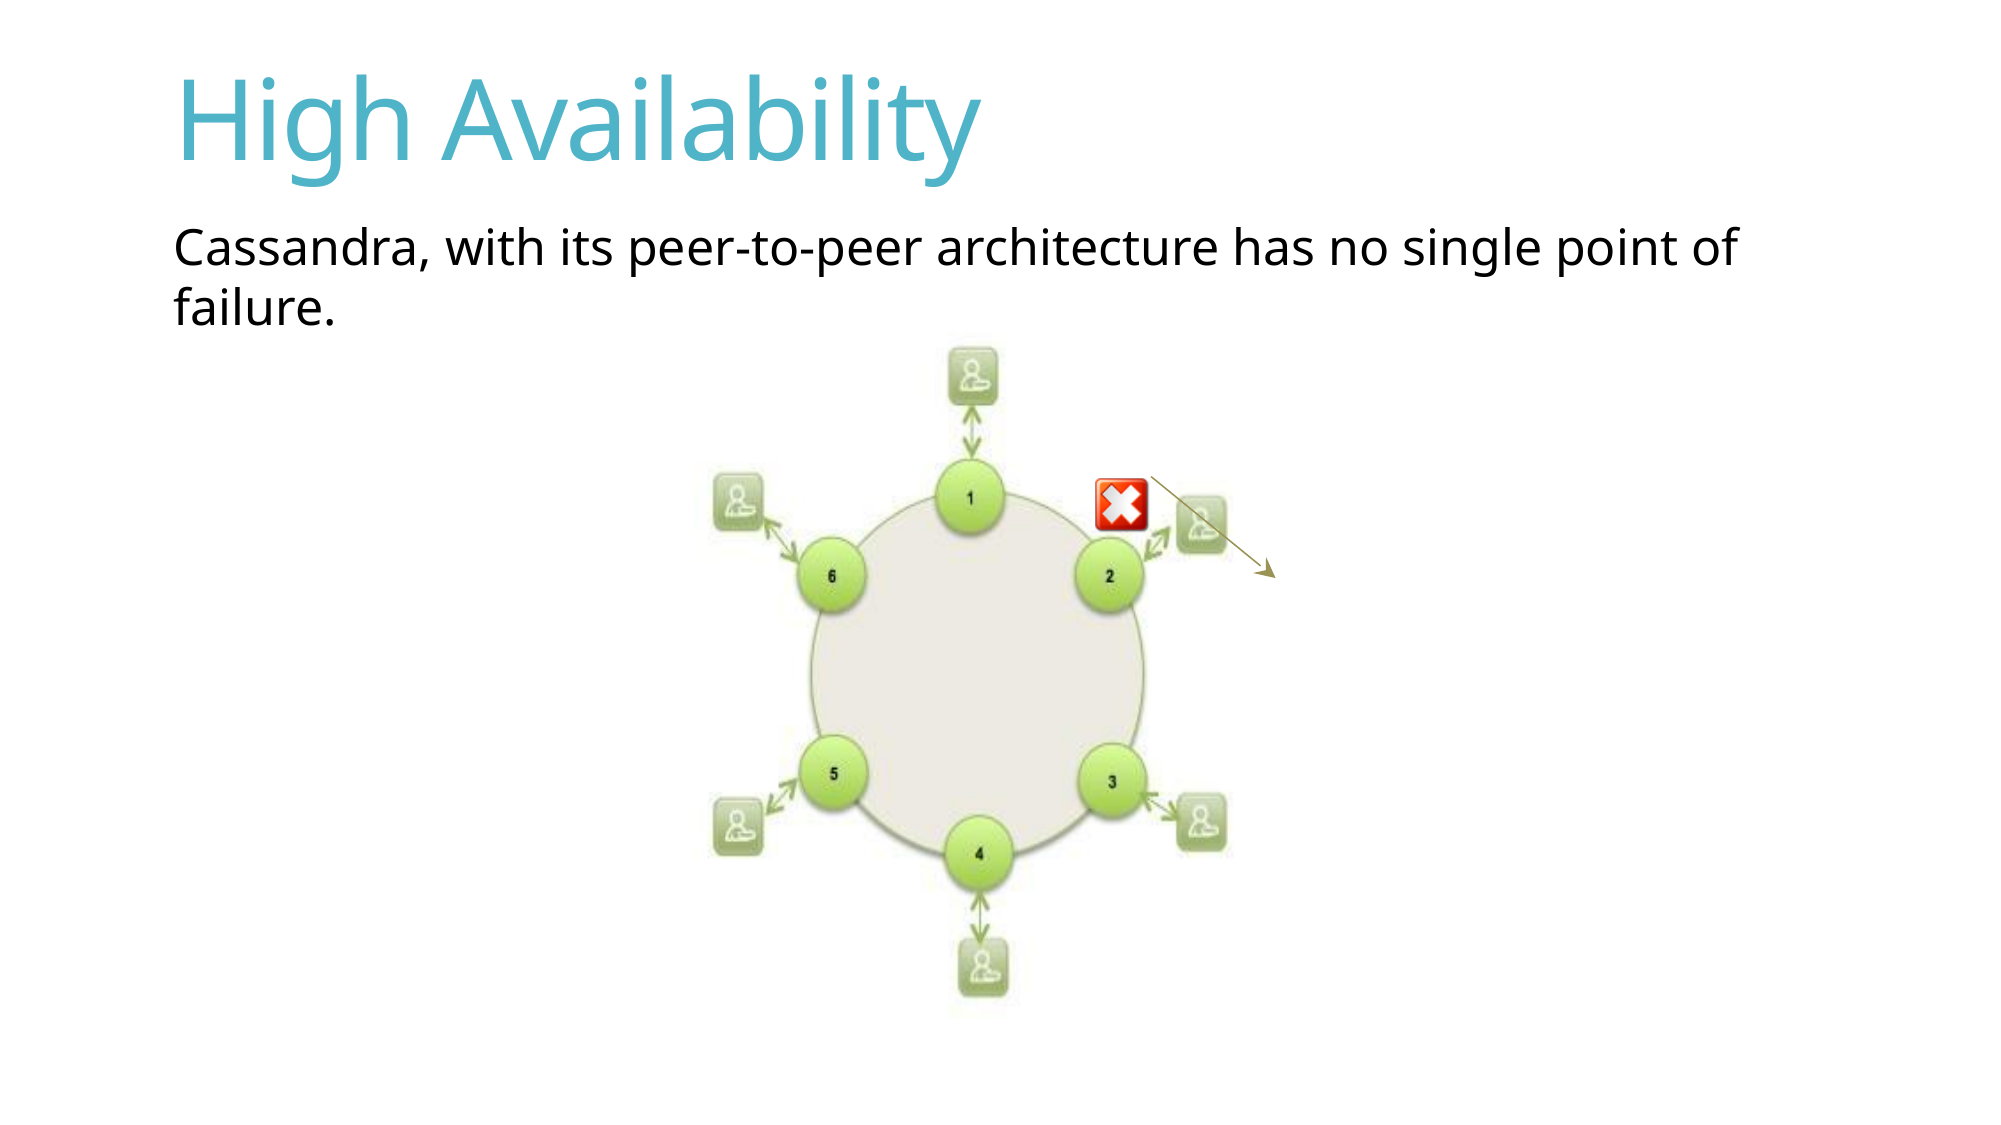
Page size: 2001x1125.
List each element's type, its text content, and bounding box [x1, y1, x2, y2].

title High Availability [153, 76, 1887, 175]
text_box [1150, 476, 1276, 579]
text_box Cassandra, with its peer-to-peer architecture has no single point of failure. [153, 205, 1874, 333]
picture [637, 331, 1276, 1019]
